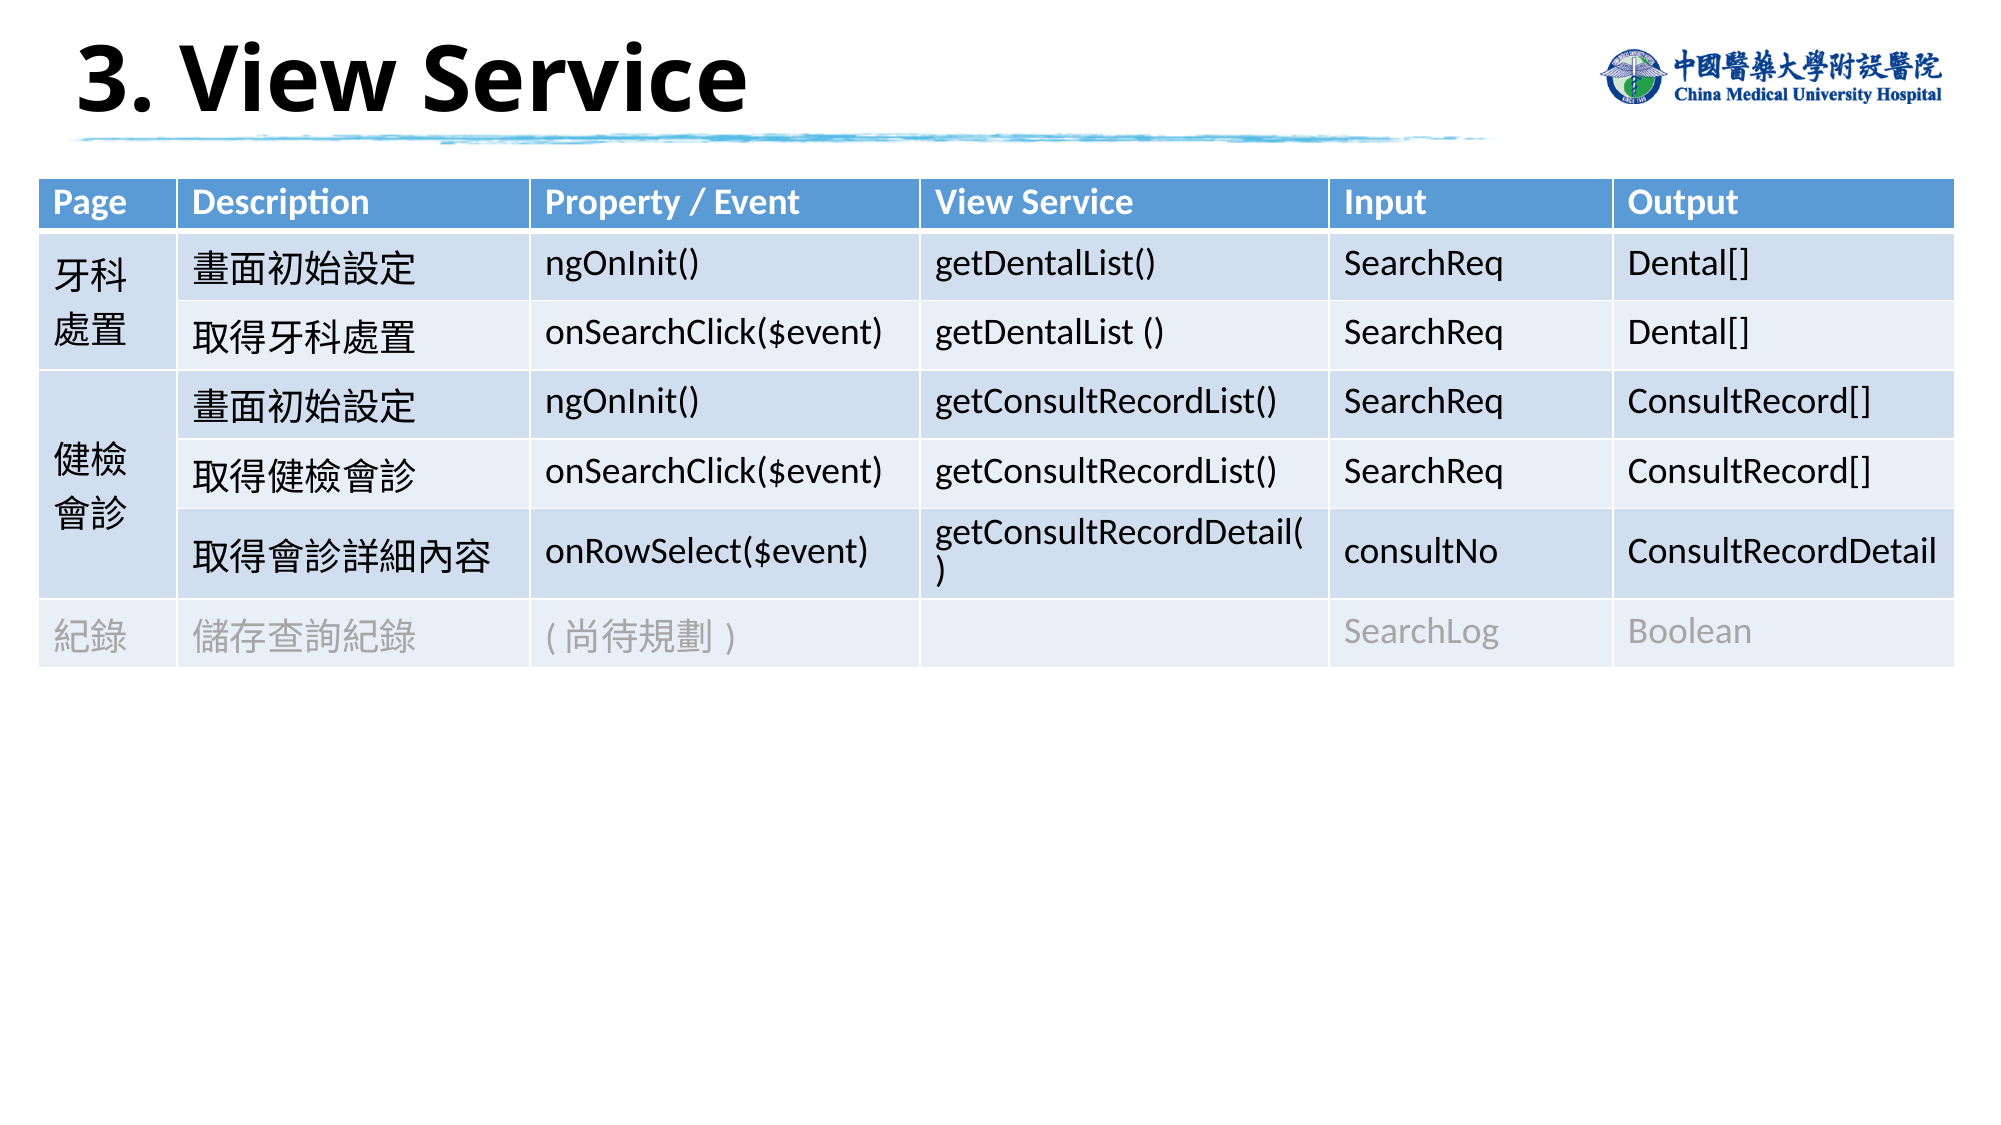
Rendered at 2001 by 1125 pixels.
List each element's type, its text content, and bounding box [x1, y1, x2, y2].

table_cell SearchReq [1330, 440, 1612, 508]
table_cell Dental[] [1614, 301, 1954, 369]
table_cell consultNo [1330, 509, 1612, 598]
table_cell ngOnInit() [531, 371, 919, 438]
text_box 3. View Service [61, 0, 1457, 177]
table_cell (尚待規劃) [531, 600, 919, 667]
table_cell 儲存查詢紀錄 [178, 600, 529, 667]
table_cell onSearchClick($event) [531, 440, 919, 508]
table_cell Dental[] [1614, 234, 1954, 300]
table_cell ConsultRecordDetail [1614, 509, 1954, 598]
table_cell 取得健檢會診 [178, 440, 529, 508]
table_cell 畫面初始設定 [178, 371, 529, 438]
table_cell 取得牙科處置 [178, 301, 529, 369]
table_cell ngOnInit() [531, 234, 919, 300]
table_cell 畫面初始設定 [178, 234, 529, 300]
table_cell ConsultRecord[] [1614, 371, 1954, 438]
table_cell getConsultRecordList() [921, 440, 1328, 508]
table_cell onSearchClick($event) [531, 301, 919, 369]
table_cell getConsultRecordDetail() [921, 509, 1328, 598]
table_cell SearchReq [1330, 371, 1612, 438]
table_cell [921, 600, 1328, 667]
table_header Description [178, 179, 529, 228]
table_header Output [1614, 179, 1954, 228]
table_cell ConsultRecord[] [1614, 440, 1954, 508]
table_header Page [39, 179, 176, 228]
table_cell 取得會診詳細內容 [178, 509, 529, 598]
picture [1590, 27, 1964, 130]
table_header Property / Event [531, 179, 919, 228]
table_cell Boolean [1614, 600, 1954, 667]
table_cell getDentalList() [921, 234, 1328, 300]
table_header View Service [921, 179, 1328, 228]
table_cell 健檢會診 [39, 371, 176, 598]
table_cell getConsultRecordList() [921, 371, 1328, 438]
table_cell getDentalList () [921, 301, 1328, 369]
table_cell SearchReq [1330, 301, 1612, 369]
table_header Input [1330, 179, 1612, 228]
table_cell SearchLog [1330, 600, 1612, 667]
table_cell SearchReq [1330, 234, 1612, 300]
table_cell 牙科處置 [39, 234, 176, 369]
table_cell 紀錄 [39, 600, 176, 667]
table_cell onRowSelect($event) [531, 509, 919, 598]
picture [1457, 130, 1511, 147]
